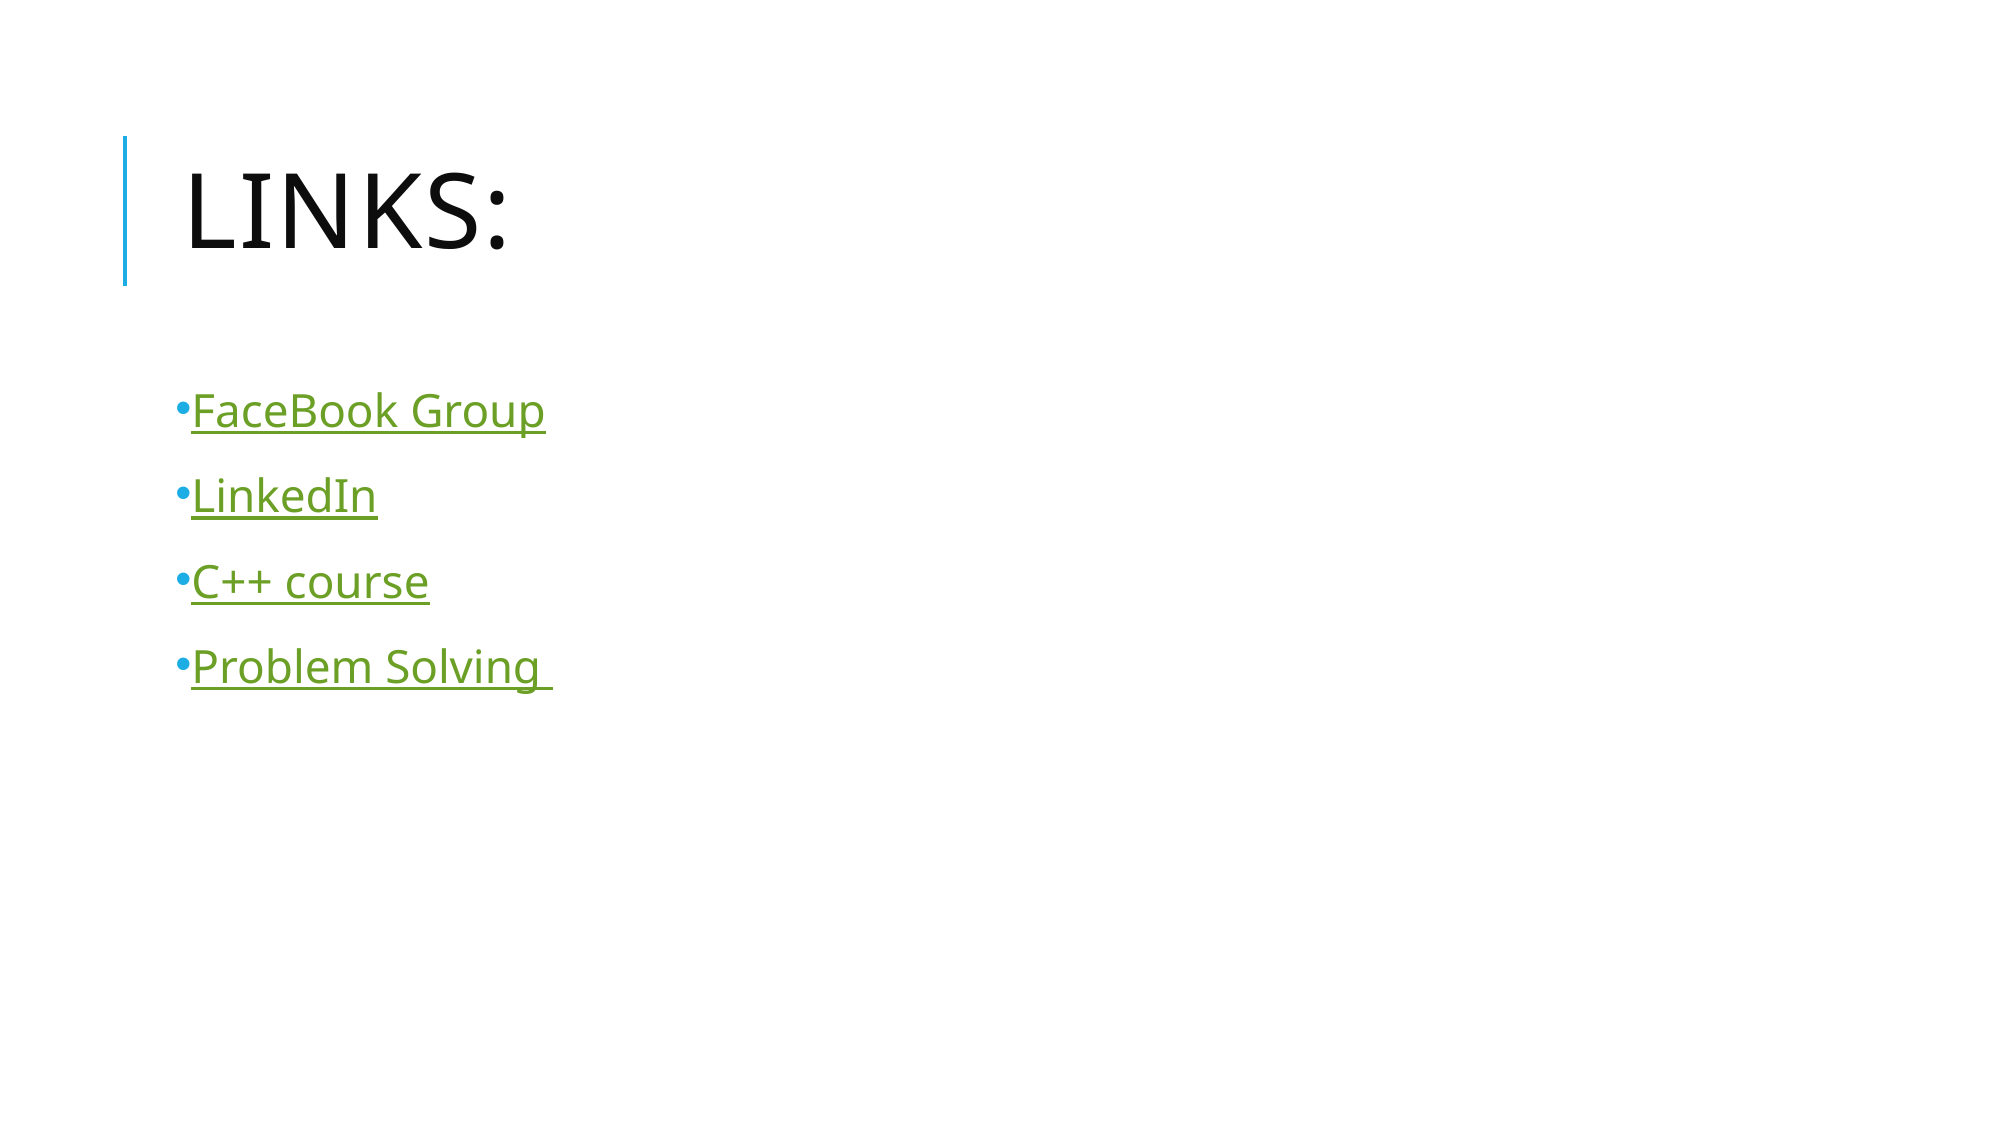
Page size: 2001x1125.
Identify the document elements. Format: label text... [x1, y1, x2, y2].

title Links: [168, 96, 1763, 342]
list FaceBook Group LinkedIn C++ course Problem Solving [168, 375, 1763, 1035]
